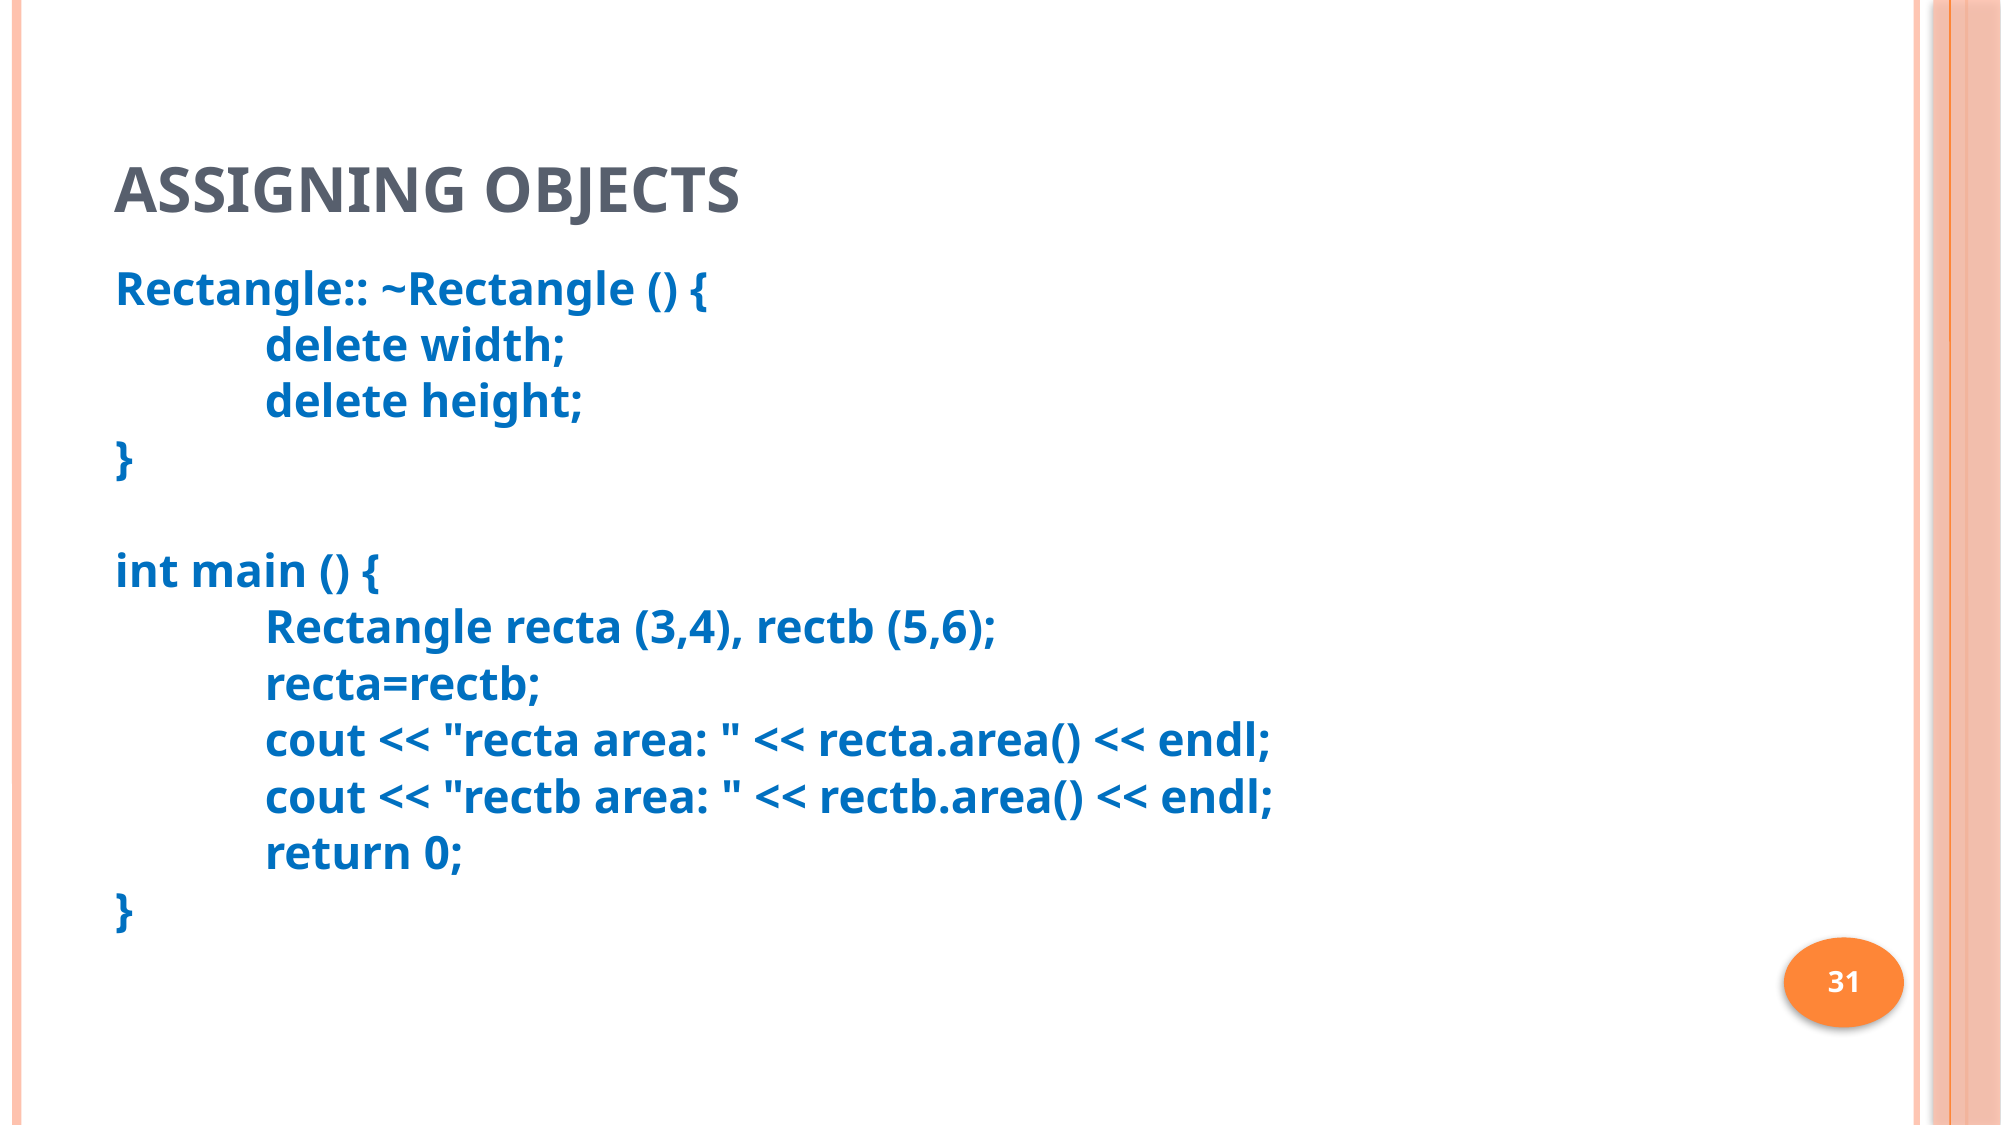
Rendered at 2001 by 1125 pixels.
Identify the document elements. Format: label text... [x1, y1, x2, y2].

list Rectangle:: ~Rectangle () { delete width; delete height; } int main () { Rectangle recta (3,4), rectb (5,6); recta=rectb; cout << "recta area: " << recta.area() << endl; cout << "rectb area: " << rectb.area() << endl; return 0; } [99, 262, 1784, 1062]
title Assigning Objects [99, 45, 1784, 233]
slide_number 31 [1777, 940, 1912, 1027]
